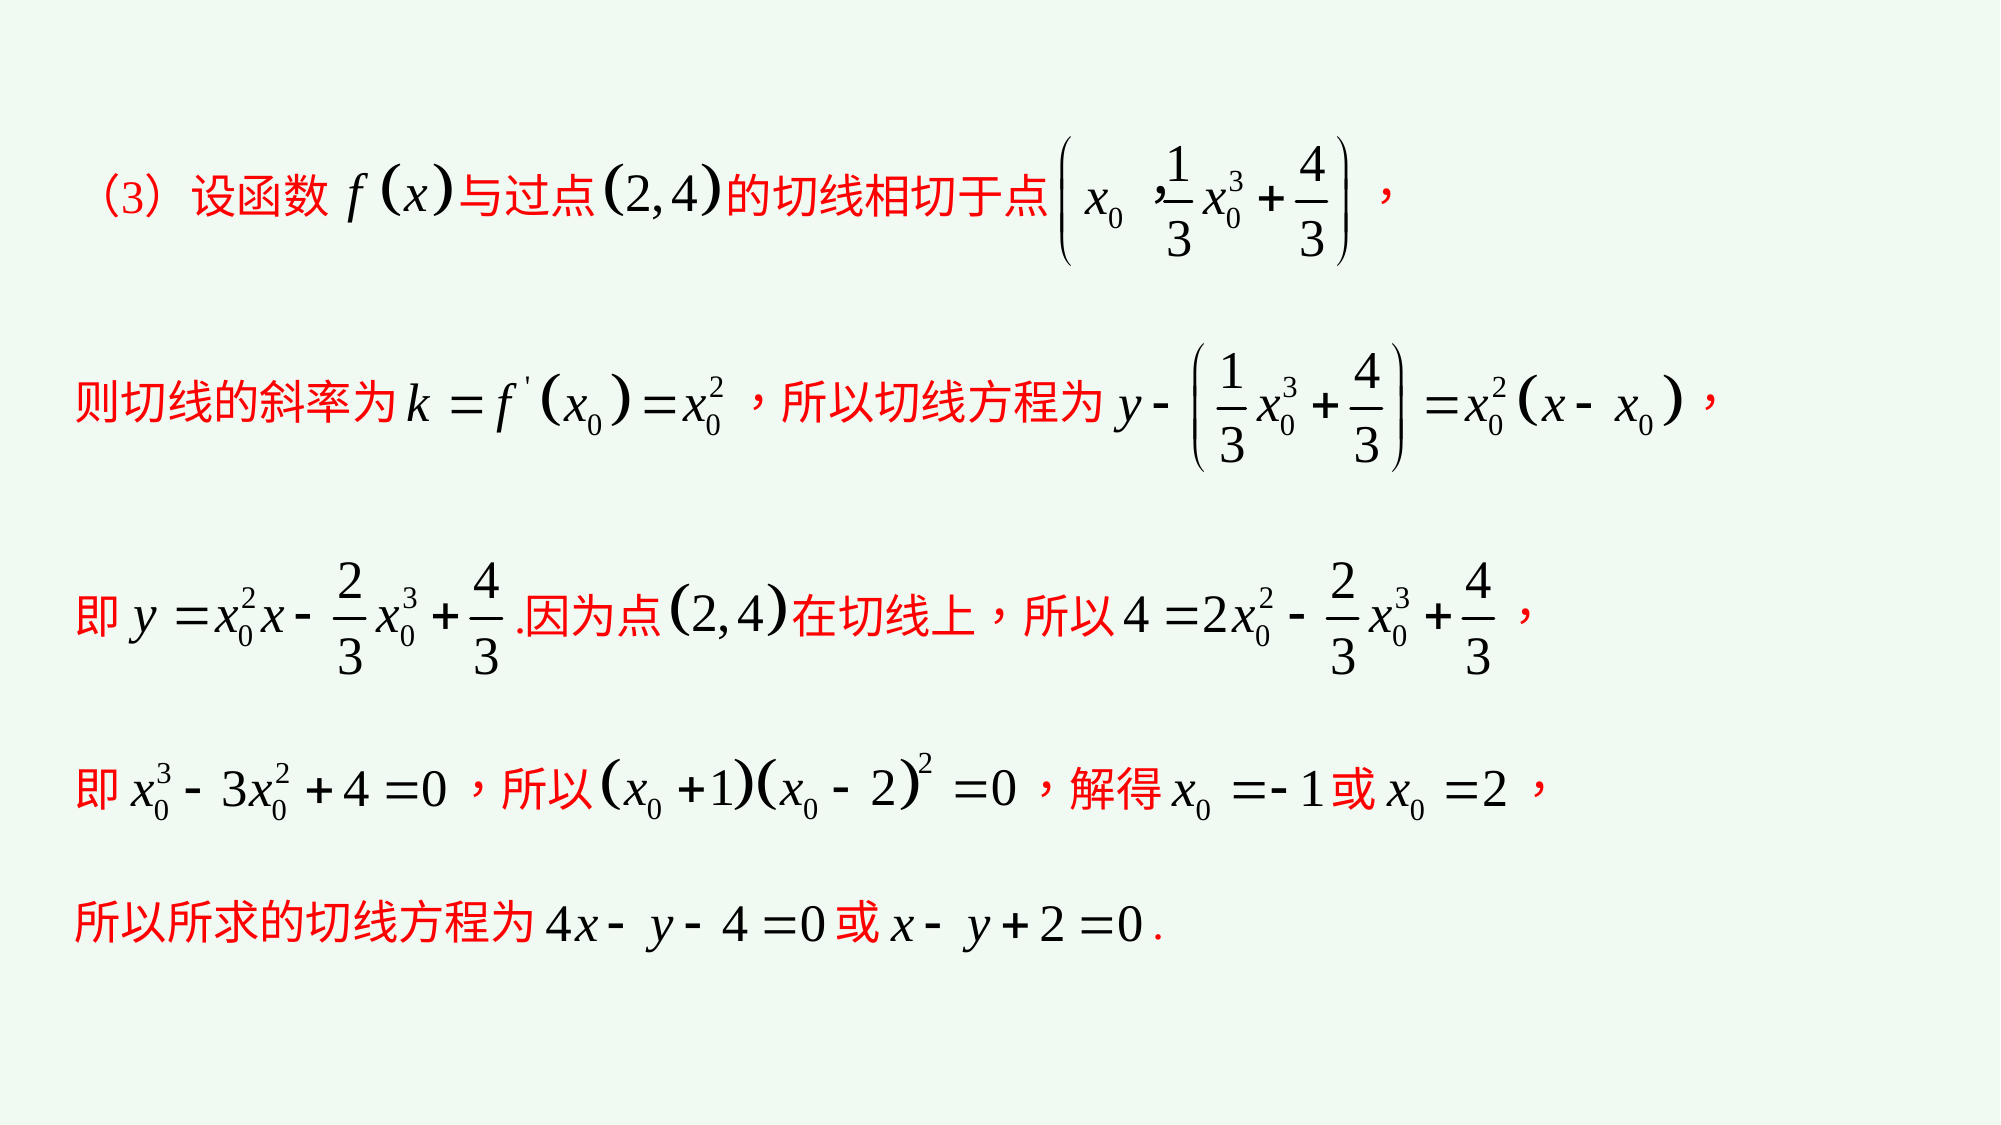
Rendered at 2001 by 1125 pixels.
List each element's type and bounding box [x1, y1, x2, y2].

text_box [74, 96, 1907, 999]
